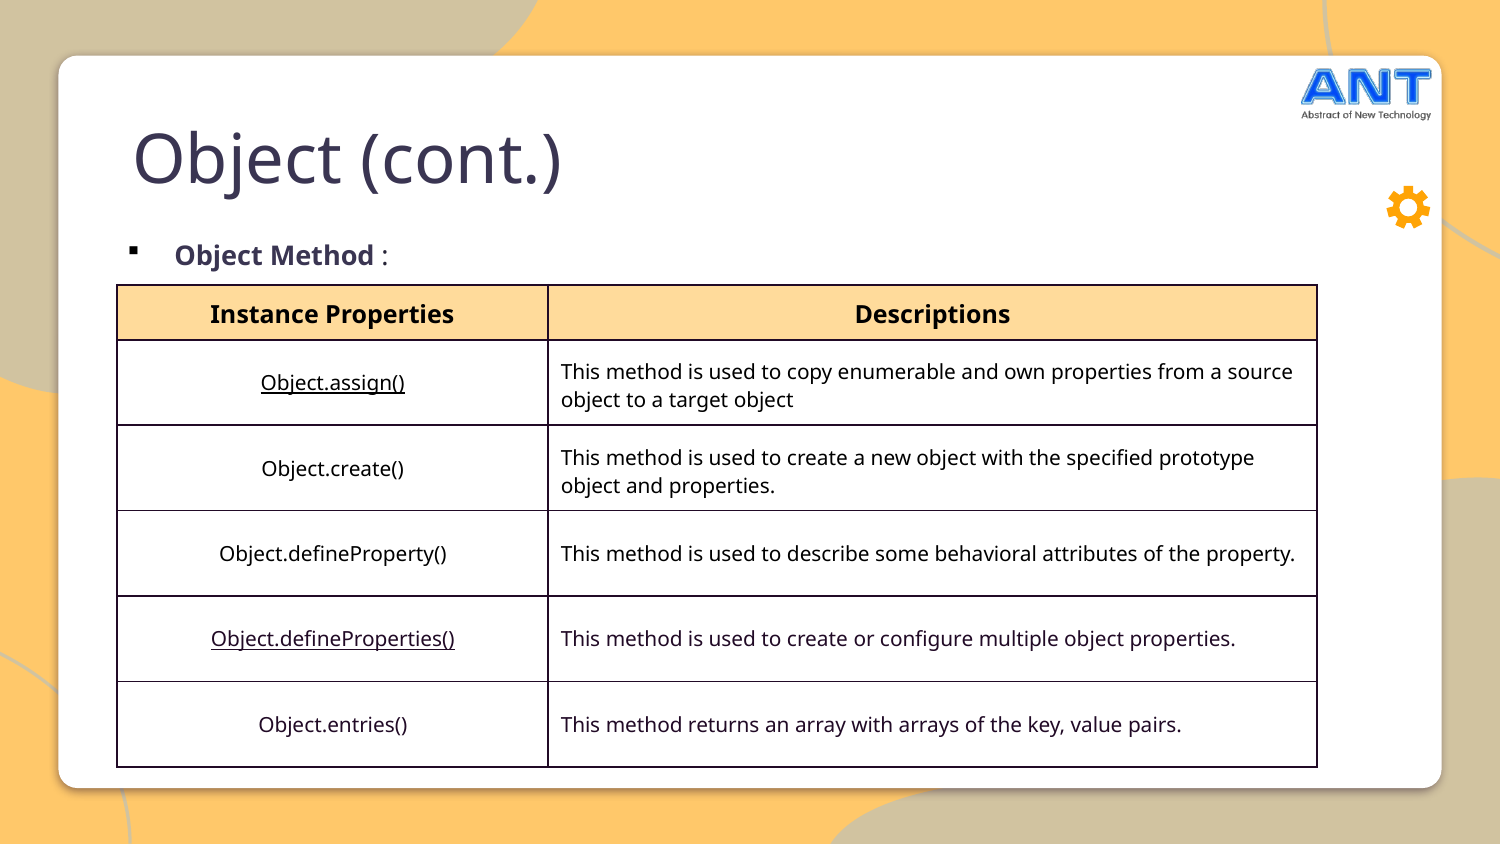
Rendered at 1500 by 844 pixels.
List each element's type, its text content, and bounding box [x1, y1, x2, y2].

text_box Object Method : [112, 214, 1279, 278]
table_cell Object.defineProperties() [118, 597, 547, 681]
text_box Object (cont.) [117, 87, 1240, 205]
picture [1300, 63, 1433, 140]
table_cell This method is used to describe some behavioral attributes of the property. [549, 511, 1316, 595]
table_cell Object.assign() [118, 341, 547, 424]
table_header Descriptions [549, 286, 1316, 339]
table_cell Object.entries() [118, 682, 547, 766]
table_cell This method is used to create a new object with the specified prototype object and properties. [549, 426, 1316, 510]
text_box [1386, 185, 1431, 229]
table_cell Object.create() [118, 426, 547, 510]
table_cell This method is used to copy enumerable and own properties from a source object to a target object [549, 341, 1316, 424]
table_cell Object.defineProperty() [118, 511, 547, 595]
table_cell This method returns an array with arrays of the key, value pairs. [549, 682, 1316, 766]
table_cell This method is used to create or configure multiple object properties. [549, 597, 1316, 681]
table_header Instance Properties [118, 286, 547, 339]
